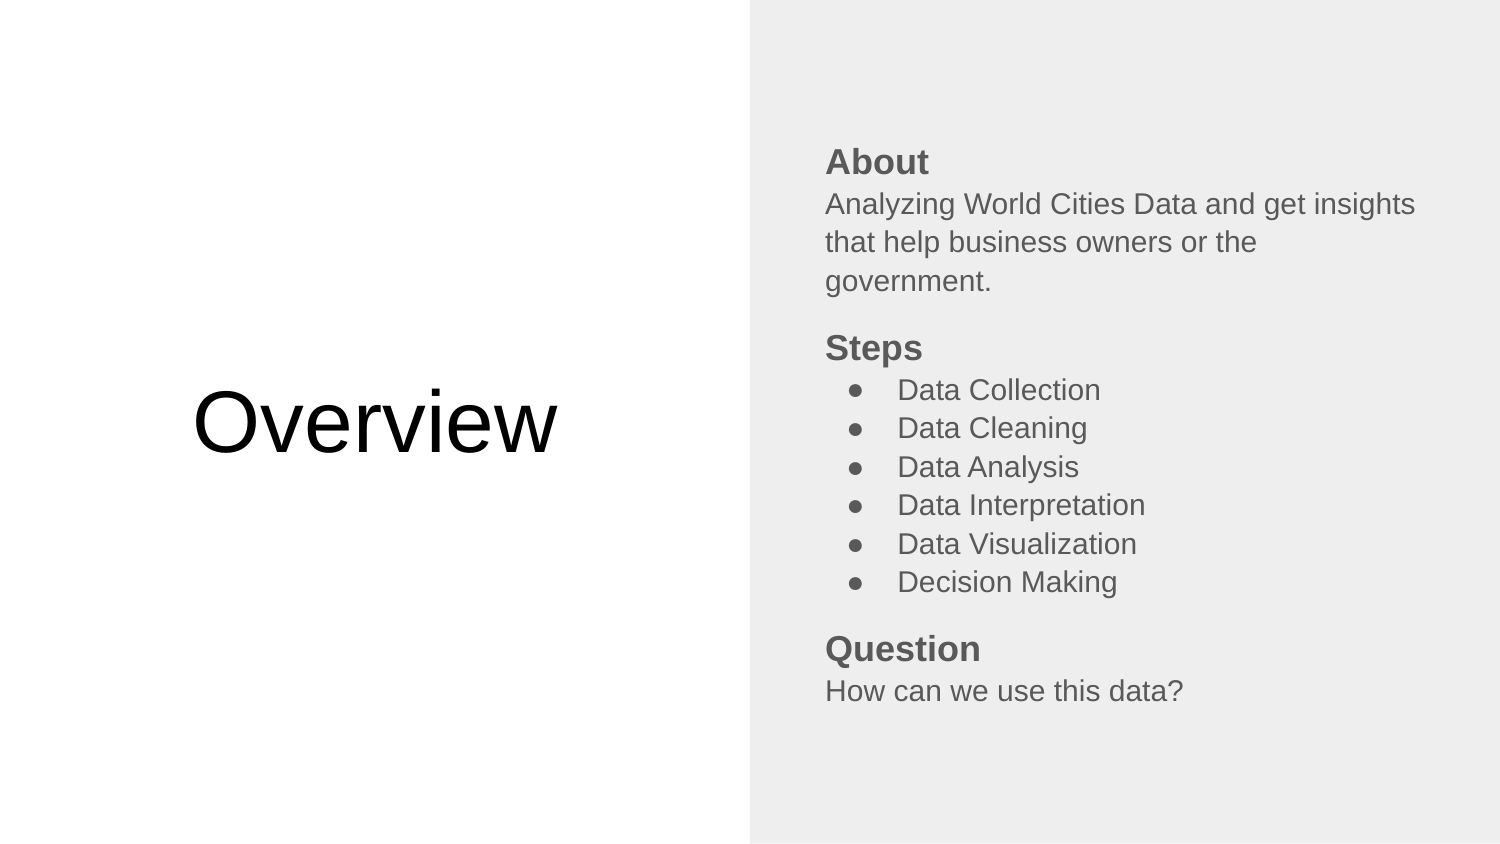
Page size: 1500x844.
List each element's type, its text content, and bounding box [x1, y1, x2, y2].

list About Analyzing World Cities Data and get insights that help business owners or the government. Steps Data Collection Data Cleaning Data Analysis Data Interpretation Data Visualization Decision Making Question How can we use this data? [810, 118, 1440, 725]
title Overview [43, 313, 708, 530]
